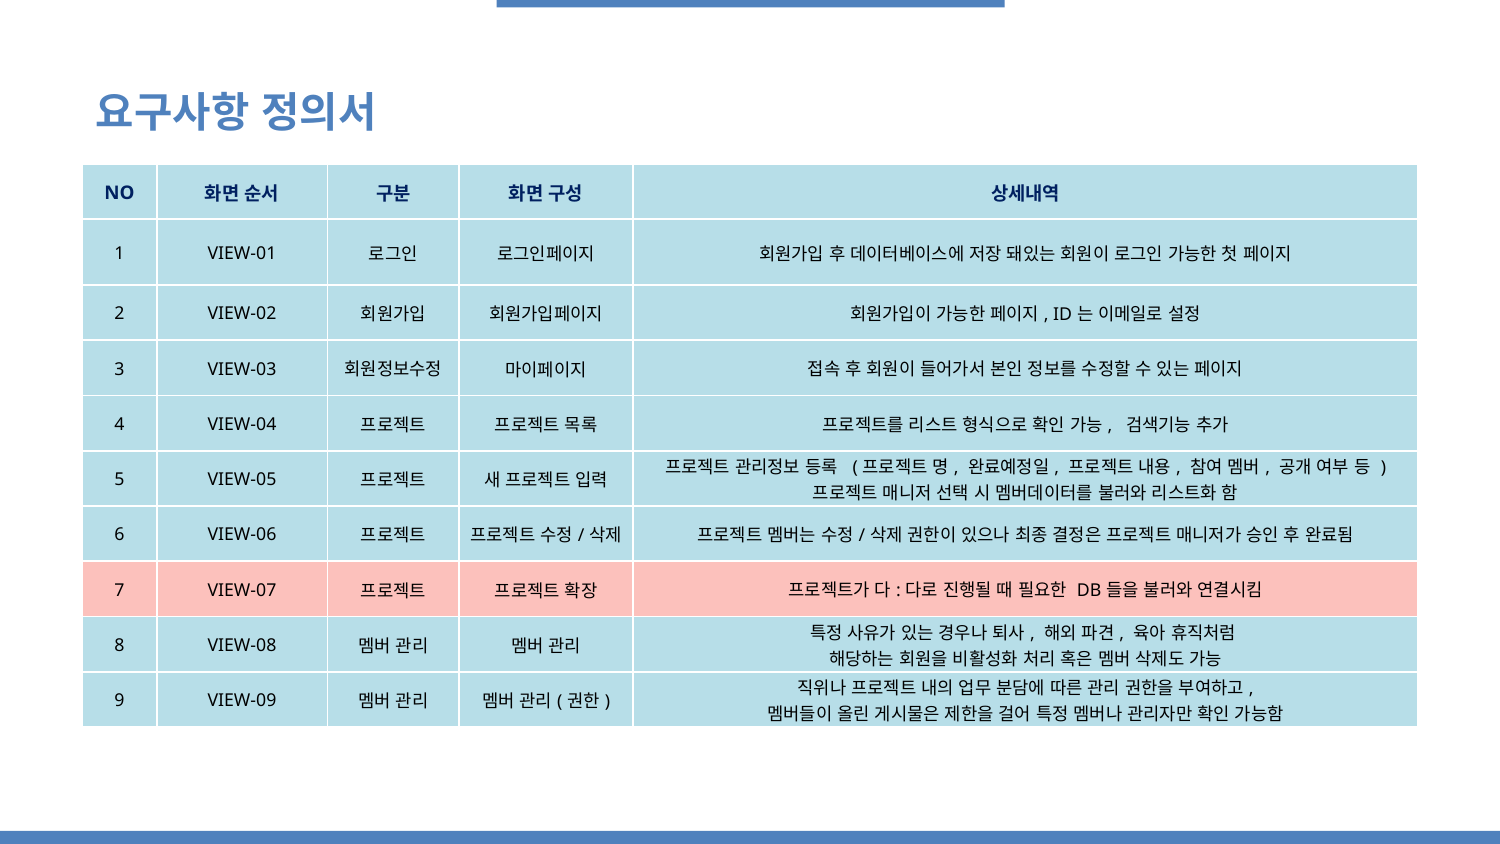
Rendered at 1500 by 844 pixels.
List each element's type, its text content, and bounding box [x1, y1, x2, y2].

table_cell VIEW-05 [158, 452, 327, 505]
table_cell 4 [83, 396, 156, 450]
table_cell 새 프로젝트 입력 [460, 452, 632, 505]
table_cell 프로젝트 [328, 562, 458, 616]
table_header 상세내역 [634, 165, 1417, 218]
table_cell VIEW-04 [158, 396, 327, 450]
table_cell 프로젝트 관리정보 등록 (프로젝트 명, 완료예정일, 프로젝트 내용, 참여 멤버, 공개 여부 등 ) 프로젝트 매니저 선택 시 멤버데이터를 불러와 리스트화 함 [634, 452, 1417, 505]
table_cell VIEW-03 [158, 341, 327, 395]
table_cell 회원정보수정 [328, 341, 458, 395]
table_cell VIEW-06 [158, 507, 327, 560]
table_cell 프로젝트 [328, 452, 458, 505]
table_cell 2 [83, 286, 156, 339]
table_cell 멤버 관리(권한) [460, 673, 632, 726]
table_cell 직위나 프로젝트 내의 업무 분담에 따른 관리 권한을 부여하고, 멤버들이 올린 게시물은 제한을 걸어 특정 멤버나 관리자만 확인 가능함 [634, 673, 1417, 726]
table_cell 7 [83, 562, 156, 616]
table_cell 멤버 관리 [328, 617, 458, 671]
table_cell 접속 후 회원이 들어가서 본인 정보를 수정할 수 있는 페이지 [634, 341, 1417, 395]
table_cell VIEW-09 [158, 673, 327, 726]
table_header 구분 [328, 165, 458, 218]
table_cell 1 [83, 220, 156, 284]
table_cell 프로젝트 수정/삭제 [460, 507, 632, 560]
table_cell VIEW-08 [158, 617, 327, 671]
table_header NO [83, 165, 156, 218]
table_cell 프로젝트 확장 [460, 562, 632, 616]
text_box 요구사항 정의서 [81, 78, 638, 143]
table_cell 특정 사유가 있는 경우나 퇴사, 해외 파견, 육아 휴직처럼 해당하는 회원을 비활성화 처리 혹은 멤버 삭제도 가능 [634, 617, 1417, 671]
table_cell 8 [83, 617, 156, 671]
table_cell 로그인 [328, 220, 458, 284]
table_cell 로그인페이지 [460, 220, 632, 284]
table_cell 멤버 관리 [460, 617, 632, 671]
table_cell 프로젝트를 리스트 형식으로 확인 가능, 검색기능 추가 [634, 396, 1417, 450]
table_cell 회원가입 [328, 286, 458, 339]
table_cell 프로젝트 목록 [460, 396, 632, 450]
table_cell 멤버 관리 [328, 673, 458, 726]
table_cell VIEW-07 [158, 562, 327, 616]
table_cell 회원가입 후 데이터베이스에 저장 돼있는 회원이 로그인 가능한 첫 페이지 [634, 220, 1417, 284]
table_cell VIEW-02 [158, 286, 327, 339]
table_cell 3 [83, 341, 156, 395]
table_cell 회원가입이 가능한 페이지, ID는 이메일로 설정 [634, 286, 1417, 339]
table_cell 프로젝트가 다:다로 진행될 때 필요한 DB들을 불러와 연결시킴 [634, 562, 1417, 616]
table_cell 프로젝트 멤버는 수정/삭제 권한이 있으나 최종 결정은 프로젝트 매니저가 승인 후 완료됨 [634, 507, 1417, 560]
table_header 화면 순서 [158, 165, 327, 218]
table_header 화면 구성 [460, 165, 632, 218]
table_cell 9 [83, 673, 156, 726]
table_cell 프로젝트 [328, 396, 458, 450]
table_cell 5 [83, 452, 156, 505]
table_cell 6 [83, 507, 156, 560]
table_cell 프로젝트 [328, 507, 458, 560]
table_cell 회원가입페이지 [460, 286, 632, 339]
table_cell 마이페이지 [460, 341, 632, 395]
table_cell VIEW-01 [158, 220, 327, 284]
